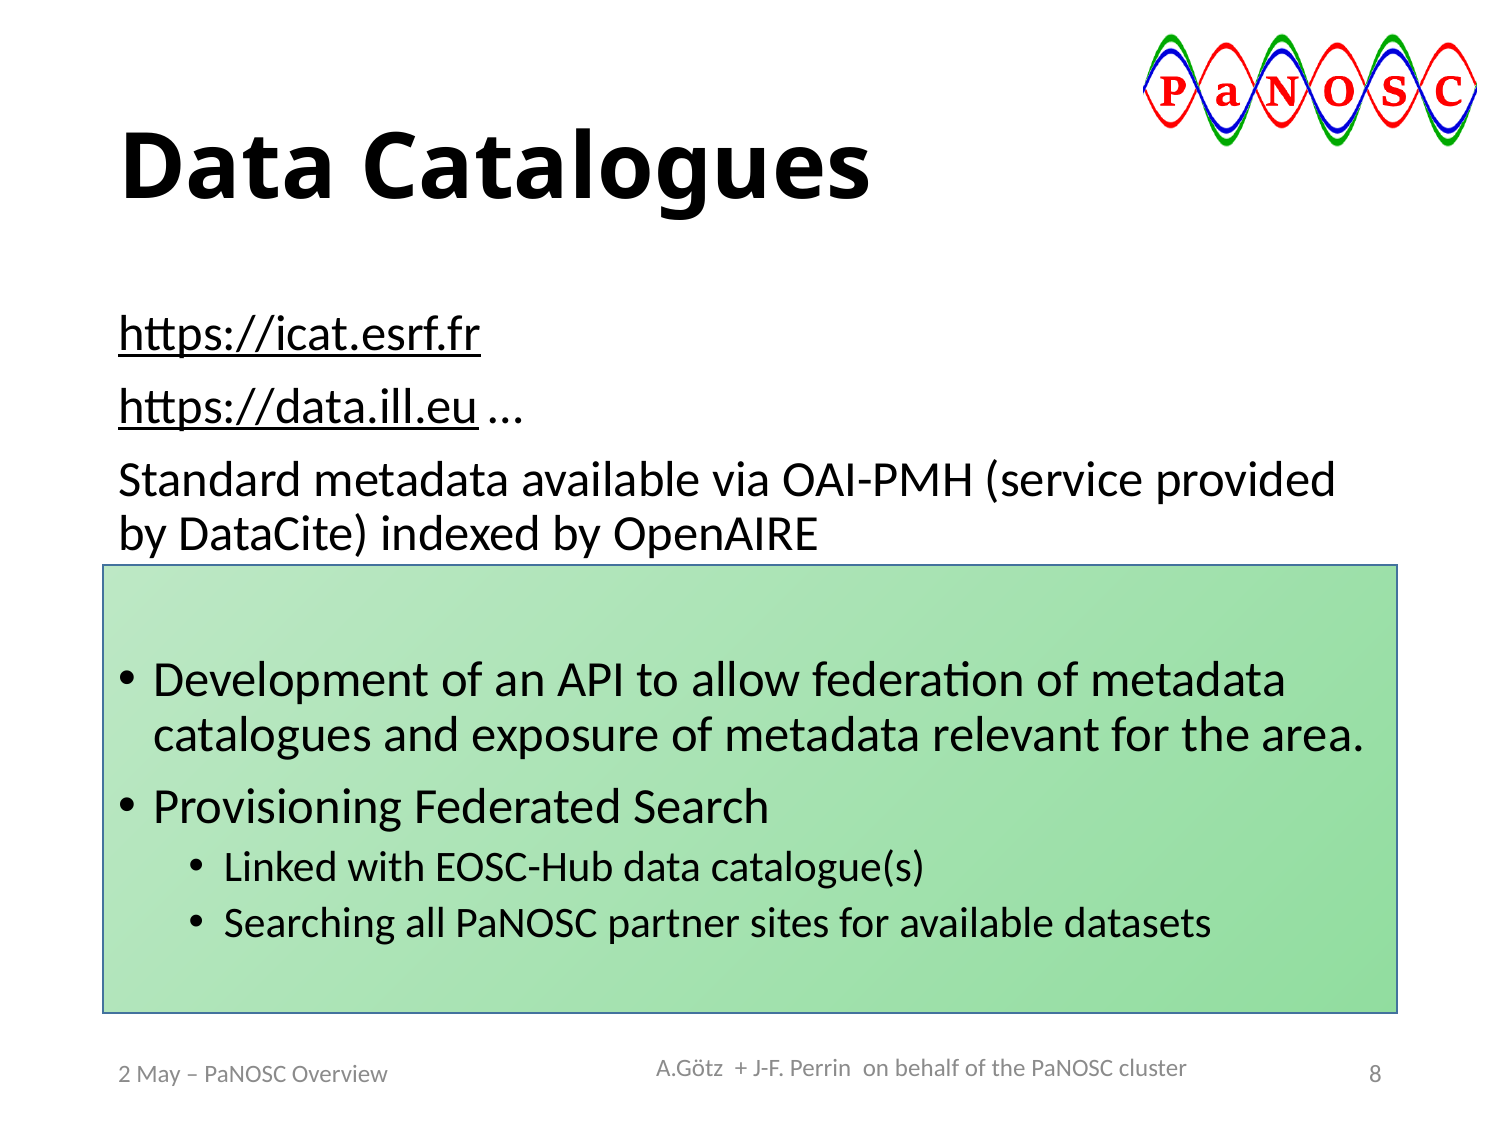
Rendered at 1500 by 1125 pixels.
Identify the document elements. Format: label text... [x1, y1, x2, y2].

list https://icat.esrf.fr https://data.ill.eu … Standard metadata available via OAI-PMH (service provided by DataCite) indexed by OpenAIRE Development of an API to allow federation of metadata catalogues and exposure of metadata relevant for the area. Provisioning Federated Search Linked with EOSC-Hub data catalogue(s) Searching all PaNOSC partner sites for available datasets [103, 299, 1397, 1014]
footer A.Götz + J-F. Perrin on behalf of the PaNOSC cluster [554, 1036, 1290, 1097]
title Data Catalogues [103, 59, 1121, 278]
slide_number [103, 1042, 555, 1103]
slide_number 8 [1304, 1042, 1397, 1103]
picture [1143, 29, 1477, 151]
